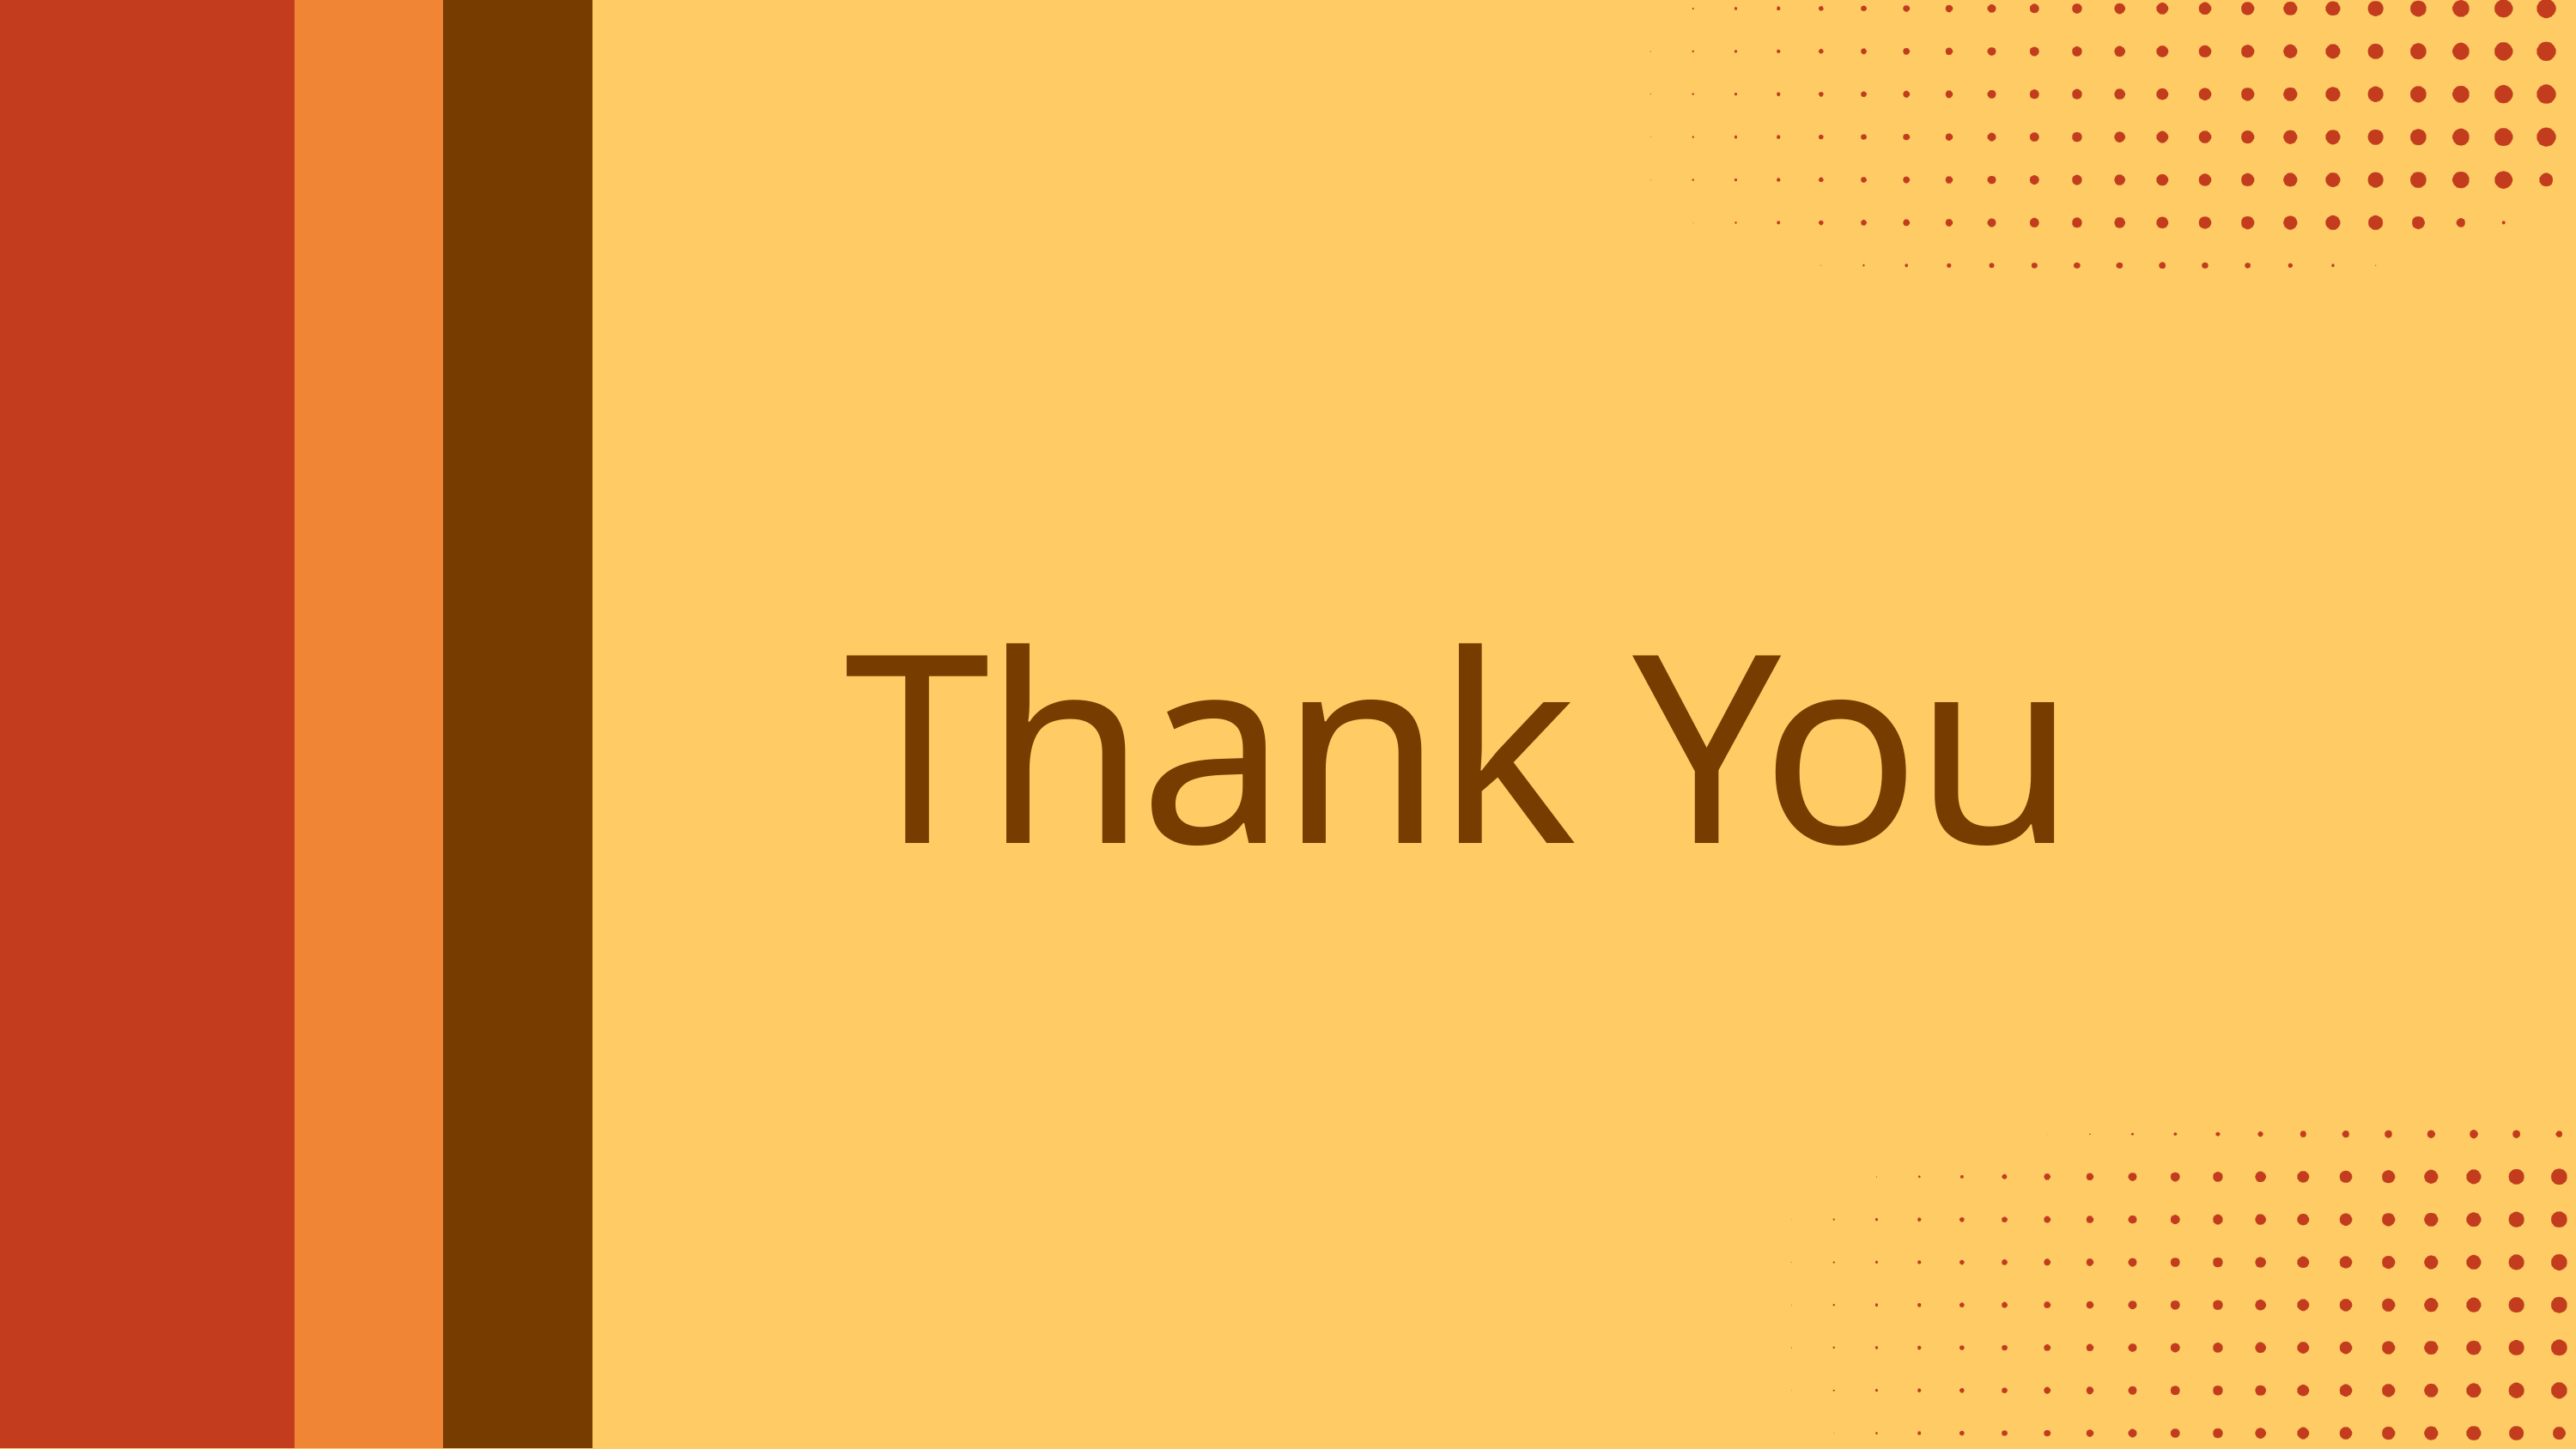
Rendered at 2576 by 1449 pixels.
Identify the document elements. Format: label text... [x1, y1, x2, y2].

text_box [1748, 1130, 2576, 1449]
text_box [1607, 0, 2576, 269]
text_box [0, 0, 593, 1449]
text_box Thank You [641, 527, 2280, 896]
